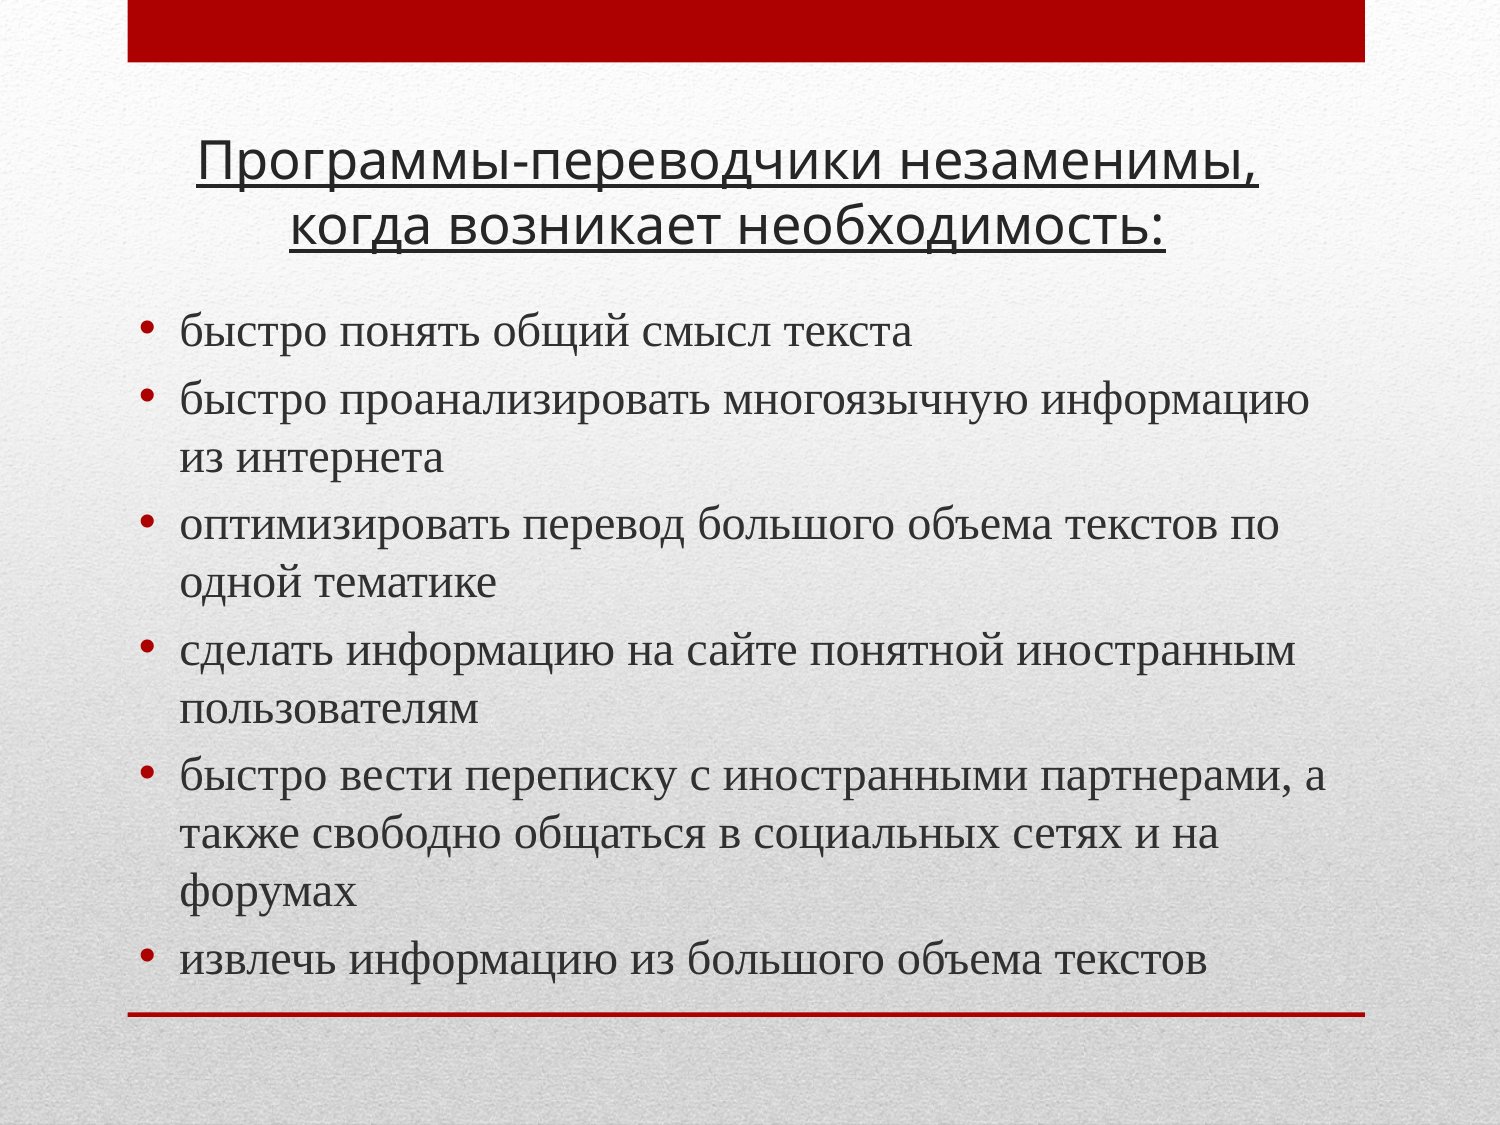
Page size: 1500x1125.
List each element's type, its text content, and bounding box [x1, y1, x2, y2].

list быстро понять общий смысл текста быстро проанализировать многоязычную информацию из интернета оптимизировать перевод большого объема текстов по одной тематике сделать информацию на сайте понятной иностранным пользователям быстро вести переписку с иностранными партнерами, а также свободно общаться в социальных сетях и на форумах извлечь информацию из большого объема текстов [123, 290, 1362, 1000]
title Программы-переводчики незаменимы, когда возникает необходимость: [171, 113, 1284, 290]
